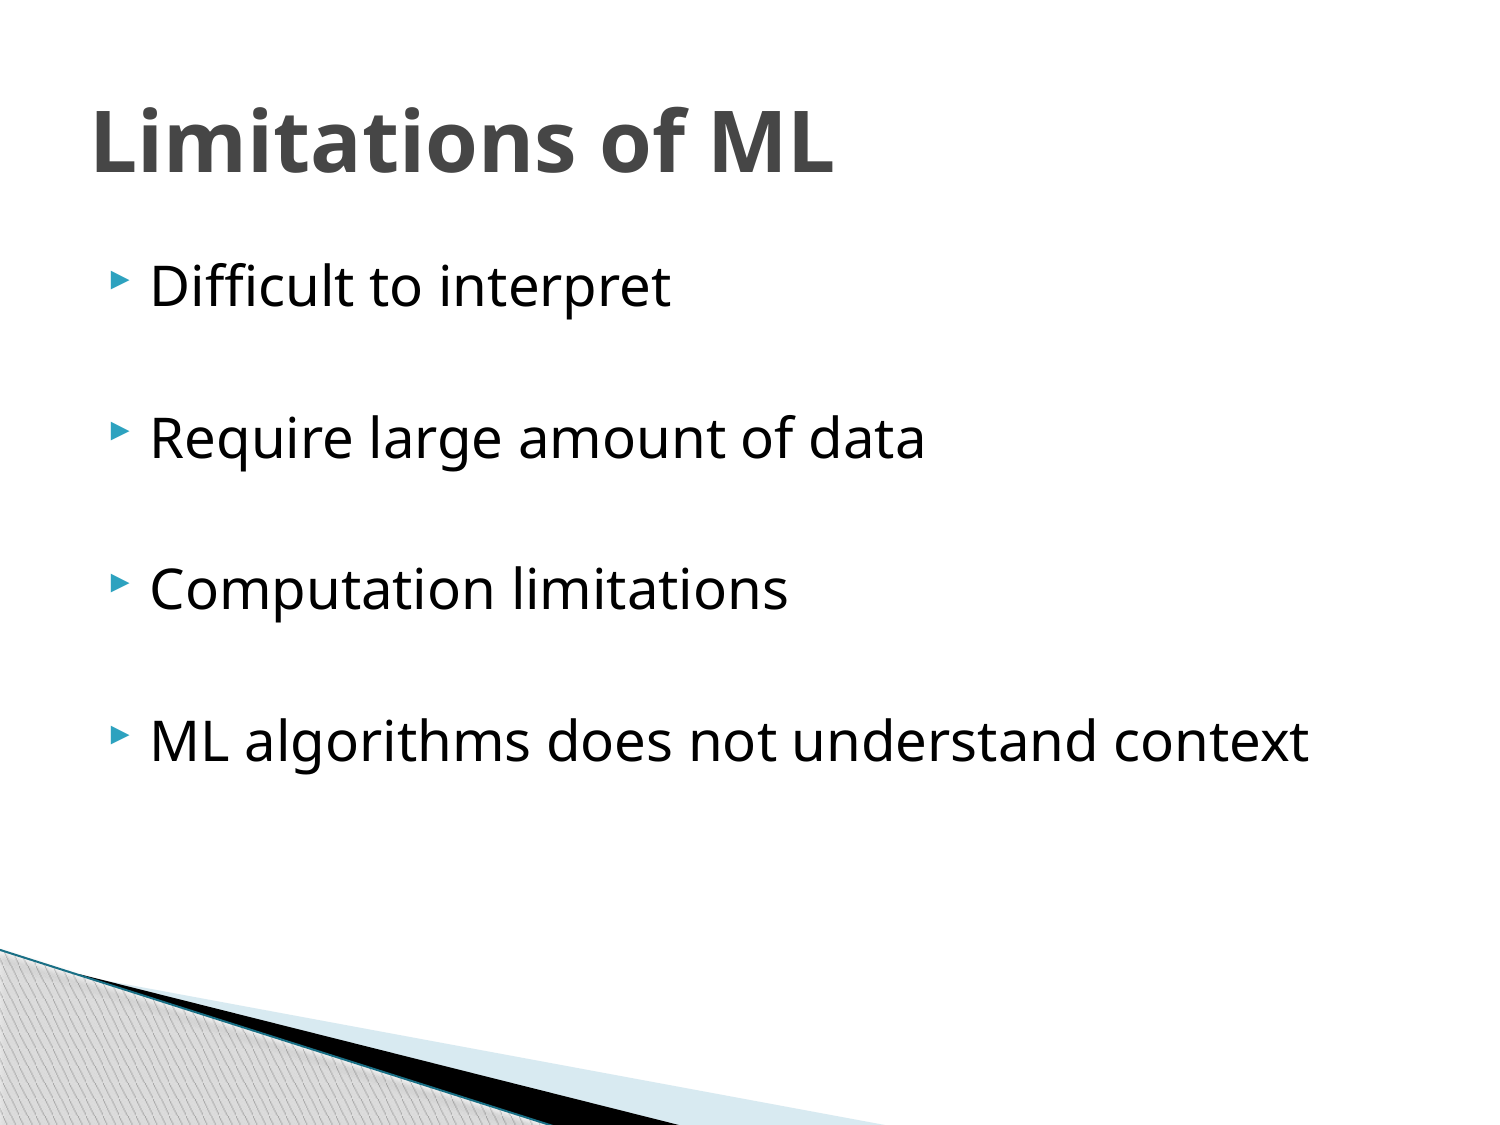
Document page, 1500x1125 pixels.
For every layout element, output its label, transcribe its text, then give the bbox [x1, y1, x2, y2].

list Difficult to interpret Require large amount of data Computation limitations ML algorithms does not understand context [75, 243, 1425, 986]
title Limitations of ML [75, 45, 1425, 233]
